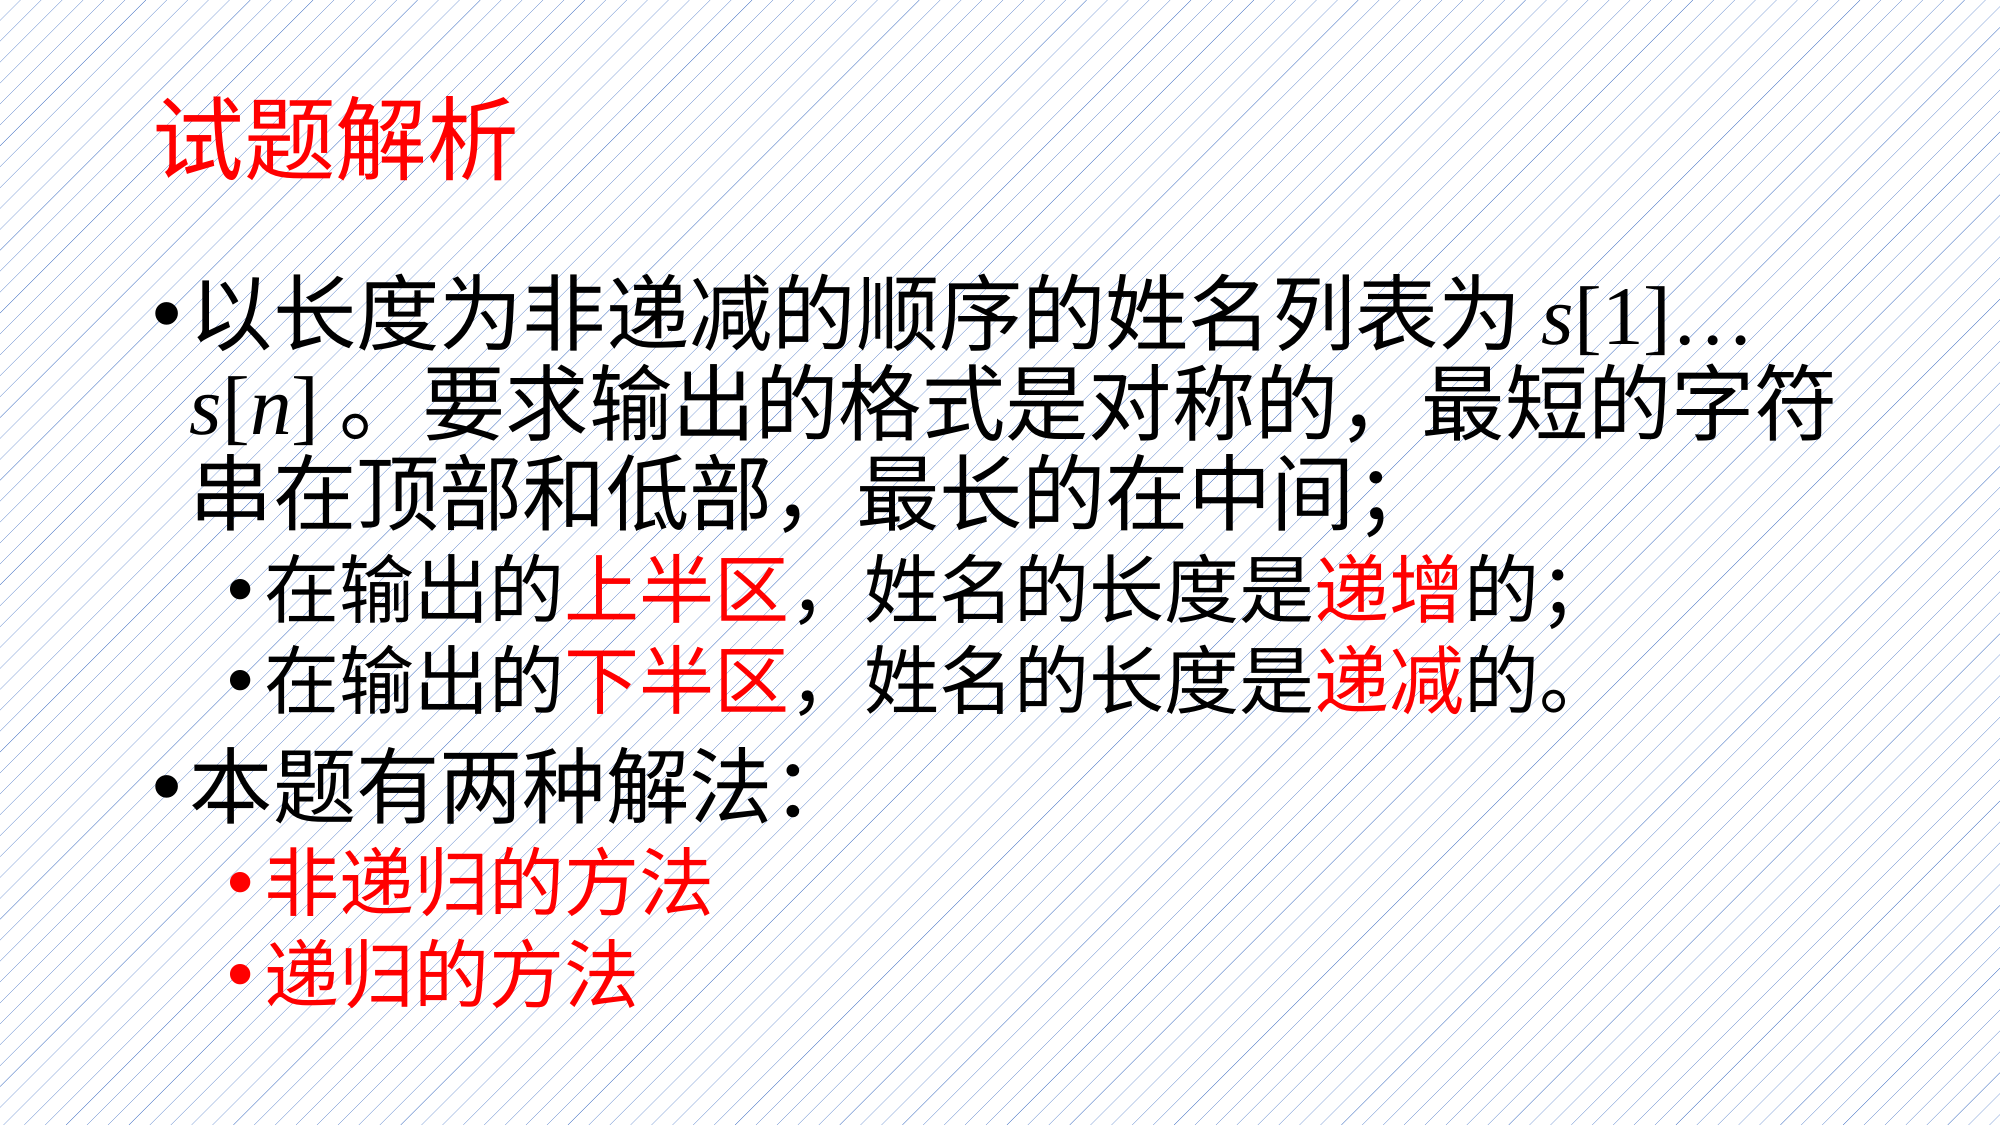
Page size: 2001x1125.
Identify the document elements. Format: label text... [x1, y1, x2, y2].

list 以长度为非递减的顺序的姓名列表为s[1]…s[n]。要求输出的格式是对称的，最短的字符串在顶部和低部，最长的在中间； 在输出的上半区，姓名的长度是递增的； 在输出的下半区，姓名的长度是递减的。 本题有两种解法： 非递归的方法 递归的方法 [137, 264, 1863, 1090]
title 试题解析 [137, 59, 1863, 229]
